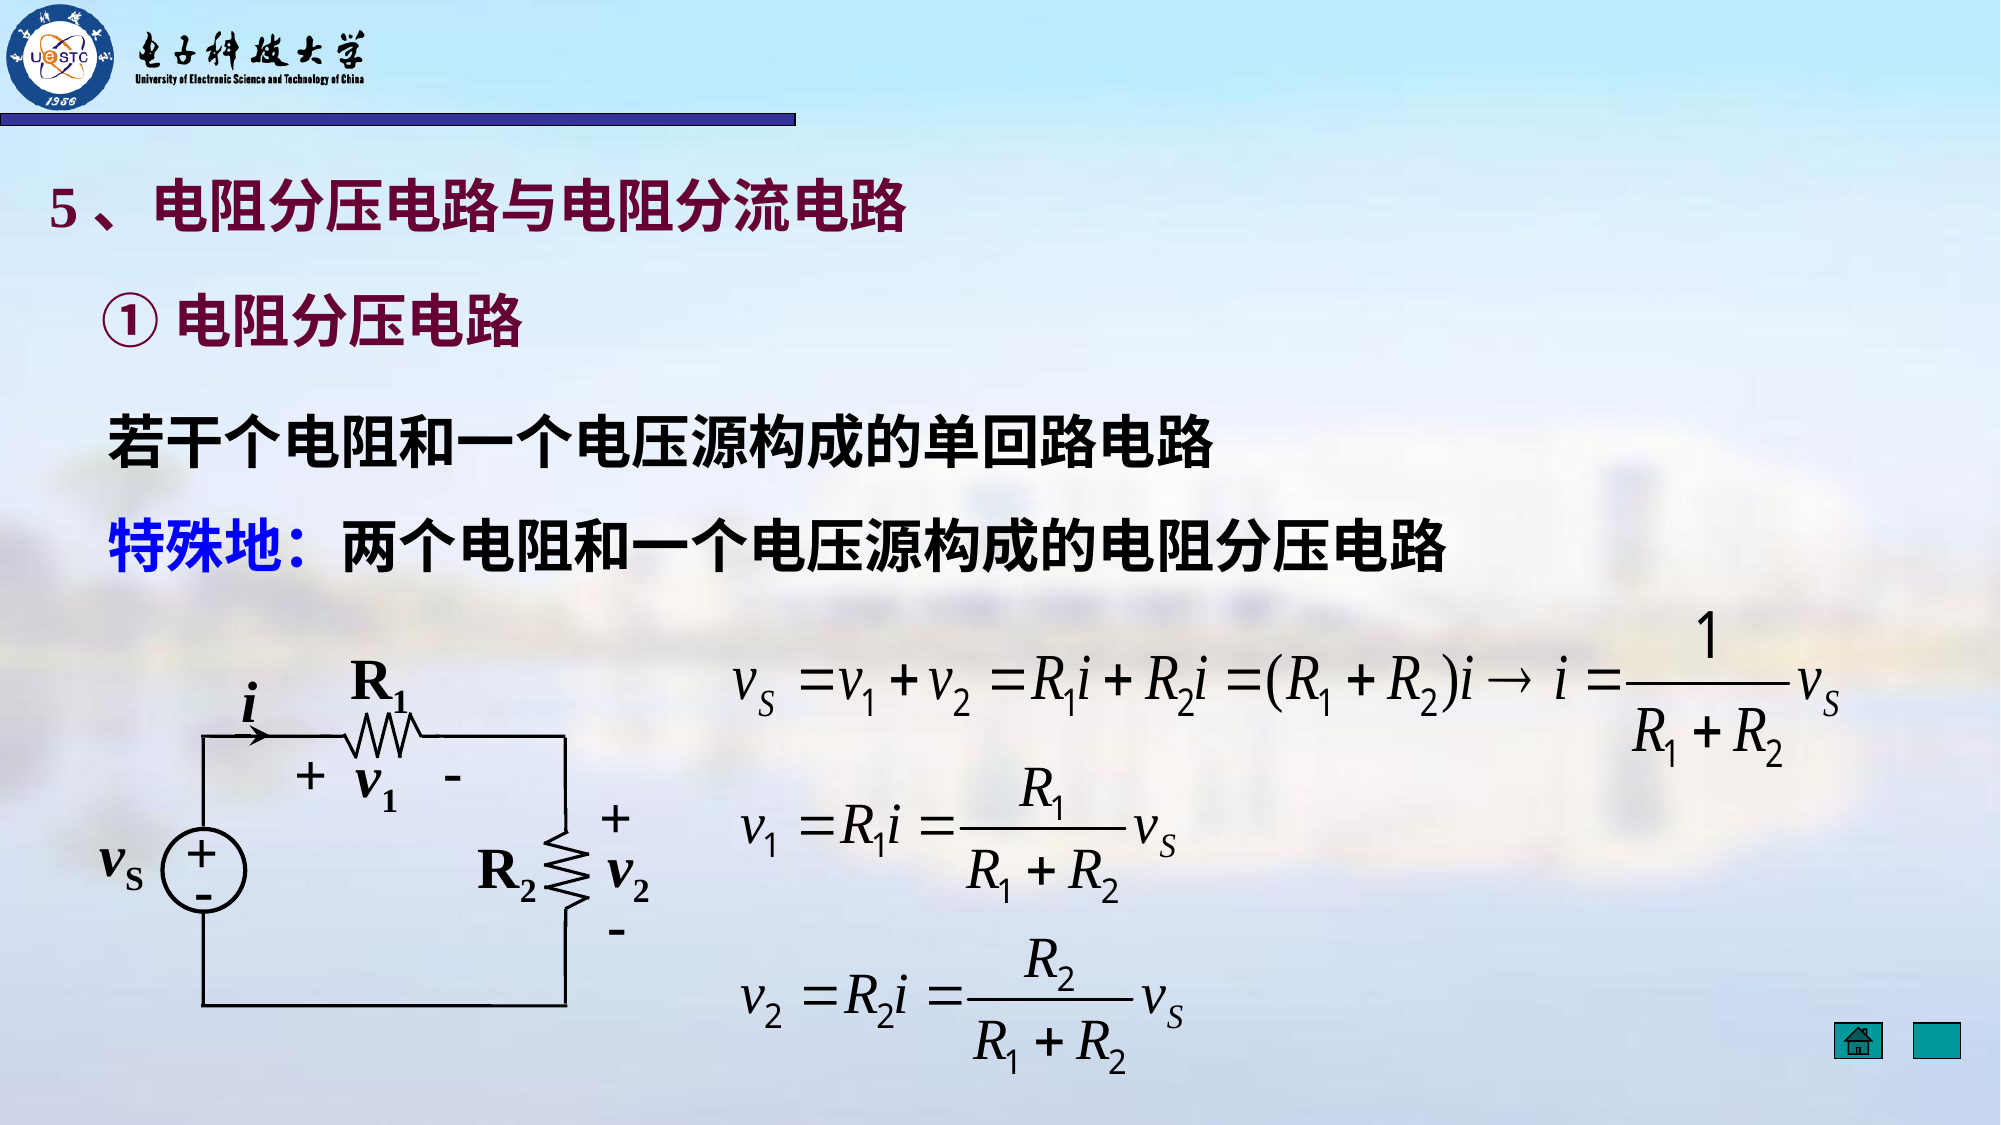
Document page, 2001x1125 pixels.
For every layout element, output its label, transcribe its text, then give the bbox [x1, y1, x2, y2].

text_box 5、电阻分压电路与电阻分流电路 [34, 161, 1073, 247]
text_box 特殊地：两个电阻和一个电压源构成的电阻分压电路 [92, 501, 1579, 587]
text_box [84, 633, 704, 1006]
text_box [731, 747, 1196, 1089]
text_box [725, 595, 1851, 783]
picture [0, 0, 2001, 1125]
text_box ①电阻分压电路 [86, 276, 1150, 362]
text_box 若干个电阻和一个电压源构成的单回路电路 [92, 397, 1390, 483]
